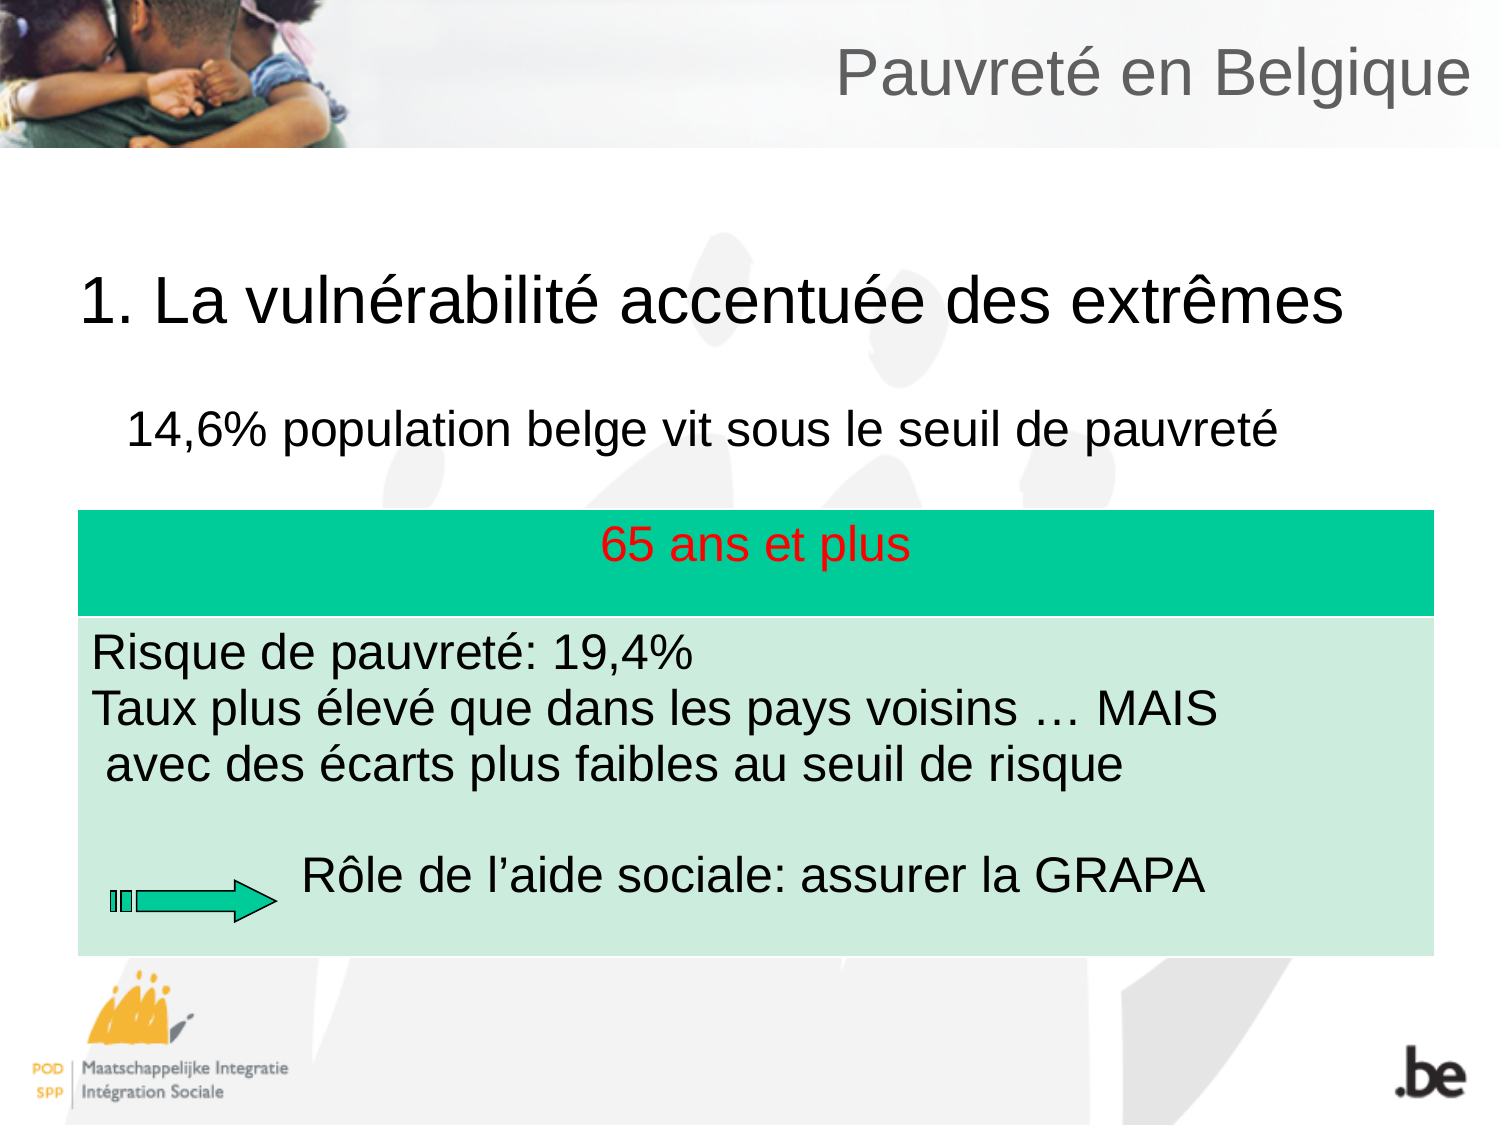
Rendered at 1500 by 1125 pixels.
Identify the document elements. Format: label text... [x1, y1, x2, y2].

text_box 1. La vulnérabilité accentuée des extrêmes [64, 219, 1471, 374]
text_box [121, 890, 132, 912]
picture [0, 232, 1500, 1125]
table_cell Risque de pauvreté: 19,4% Taux plus élevé que dans les pays voisins … MAIS avec des écarts plus faibles au seuil de risque Rôle de l’aide sociale: assurer la GRAPA [78, 618, 1434, 956]
text_box [110, 890, 116, 912]
text_box 14,6% population belge vit sous le seuil de pauvreté [112, 349, 1353, 504]
title Pauvreté en Belgique [212, 0, 1488, 138]
table_header 65 ans et plus [78, 510, 1434, 616]
picture [0, 0, 1500, 148]
text_box [136, 880, 277, 922]
